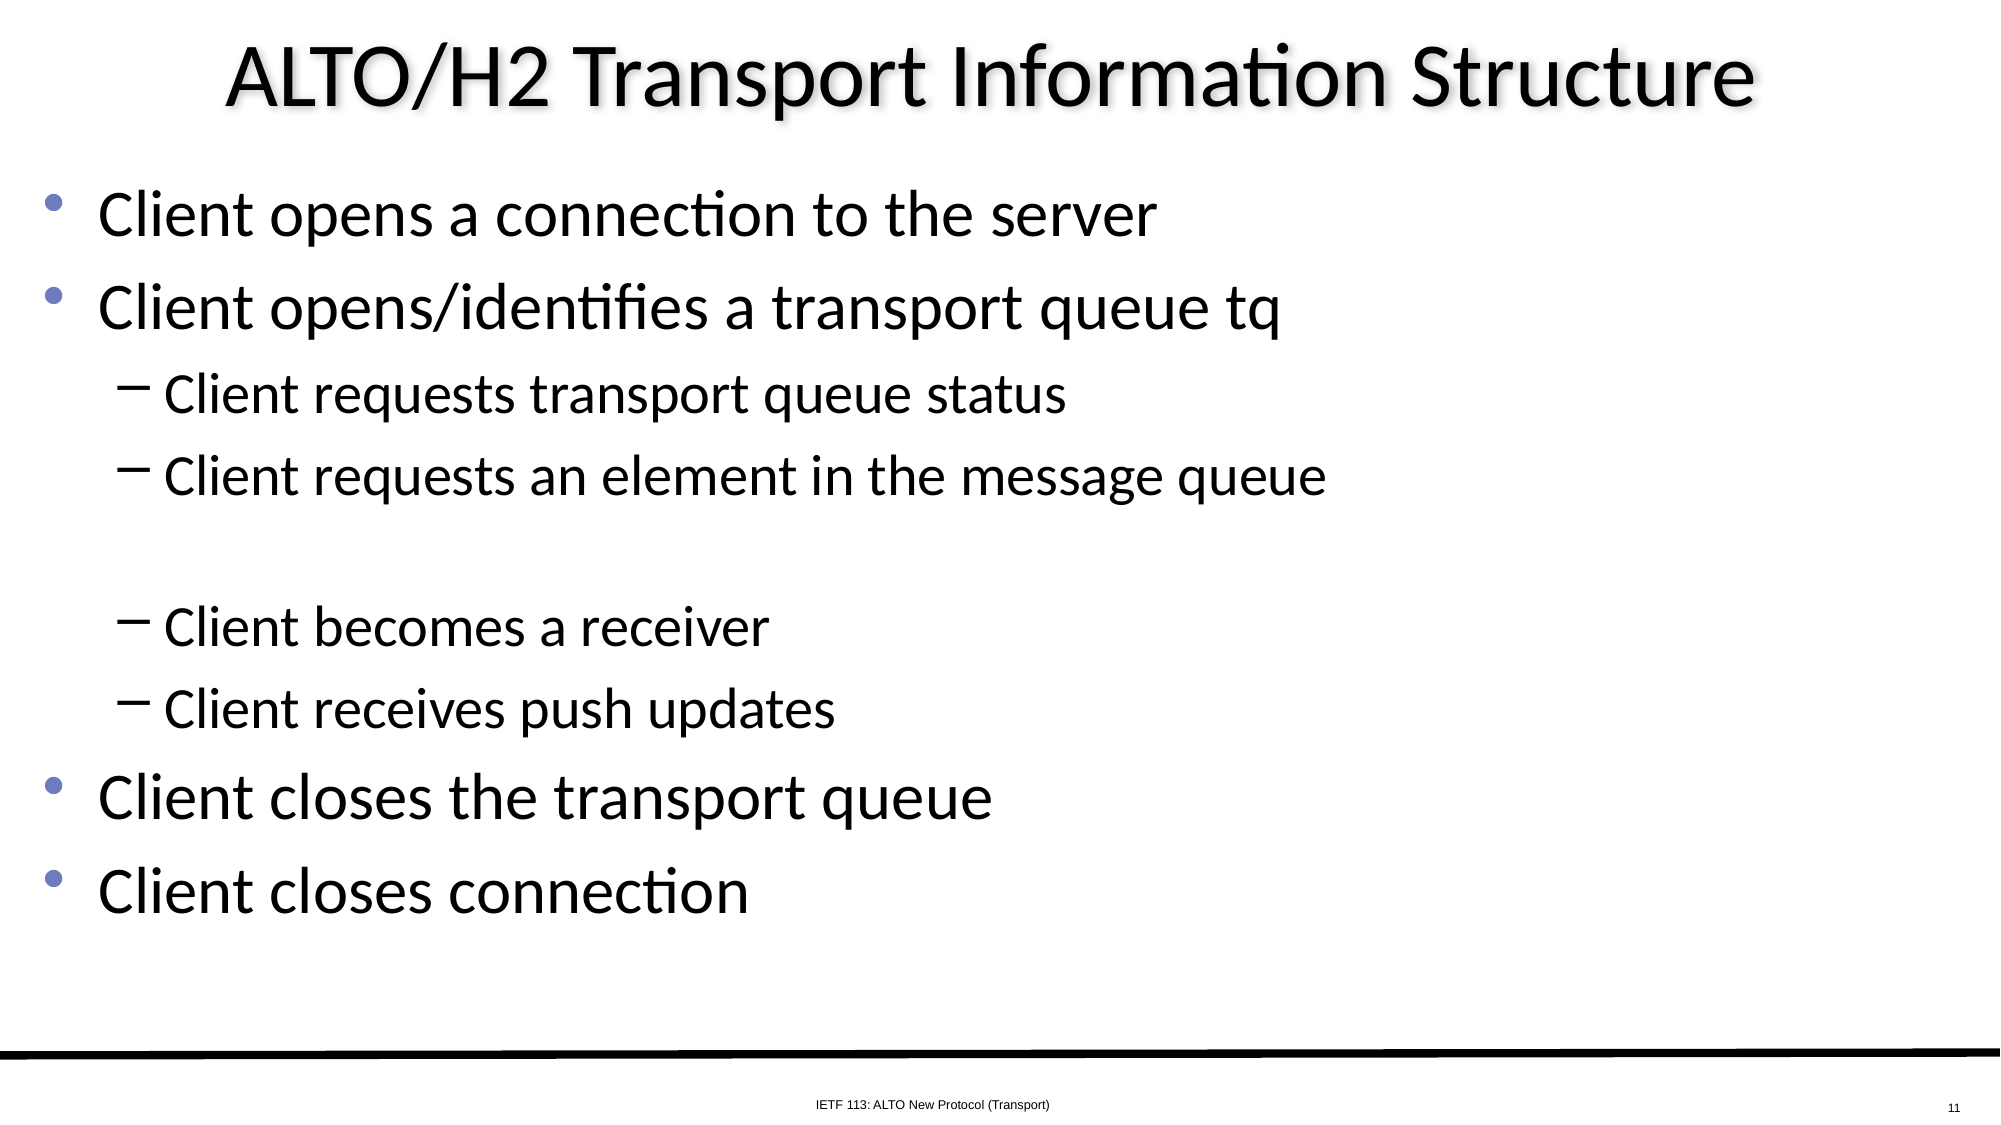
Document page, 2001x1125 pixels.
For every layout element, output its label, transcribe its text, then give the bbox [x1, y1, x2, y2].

list Client opens a connection to the server Client opens/identifies a transport queue tq Client requests transport queue status Client requests an element in the message queue Client becomes a receiver Client receives push updates Client closes the transport queue Client closes connection [27, 162, 1965, 1038]
title ALTO/H2 Transport Information Structure [55, 13, 1930, 127]
